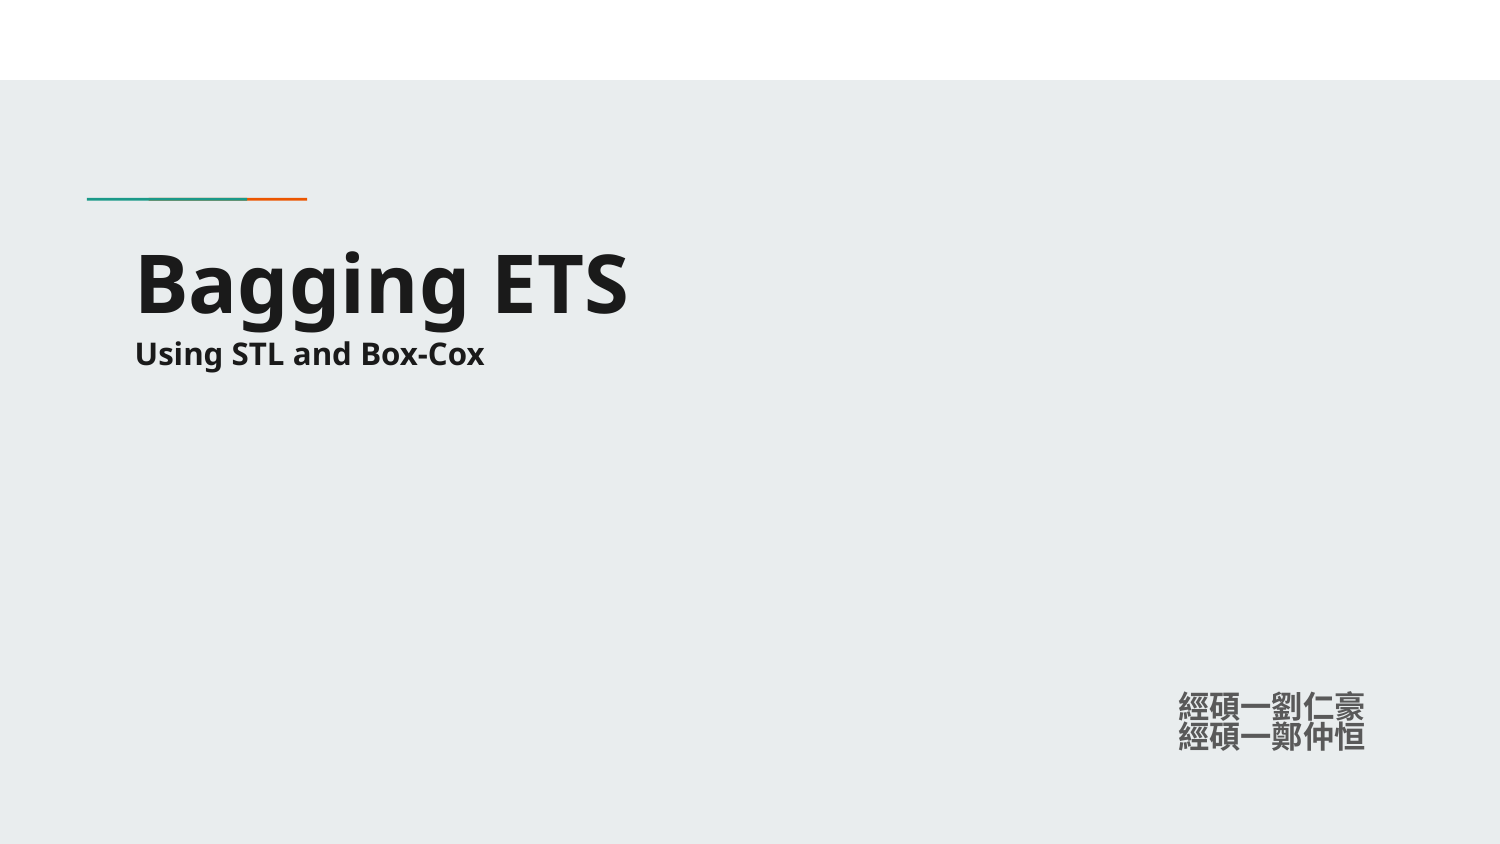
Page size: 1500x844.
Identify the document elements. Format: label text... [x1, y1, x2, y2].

text_box Using STL and Box-Cox [119, 318, 1066, 387]
title Bagging ETS [119, 216, 1381, 359]
subtitle 經碩一劉仁豪 經碩一鄭仲恒 [119, 679, 1381, 769]
